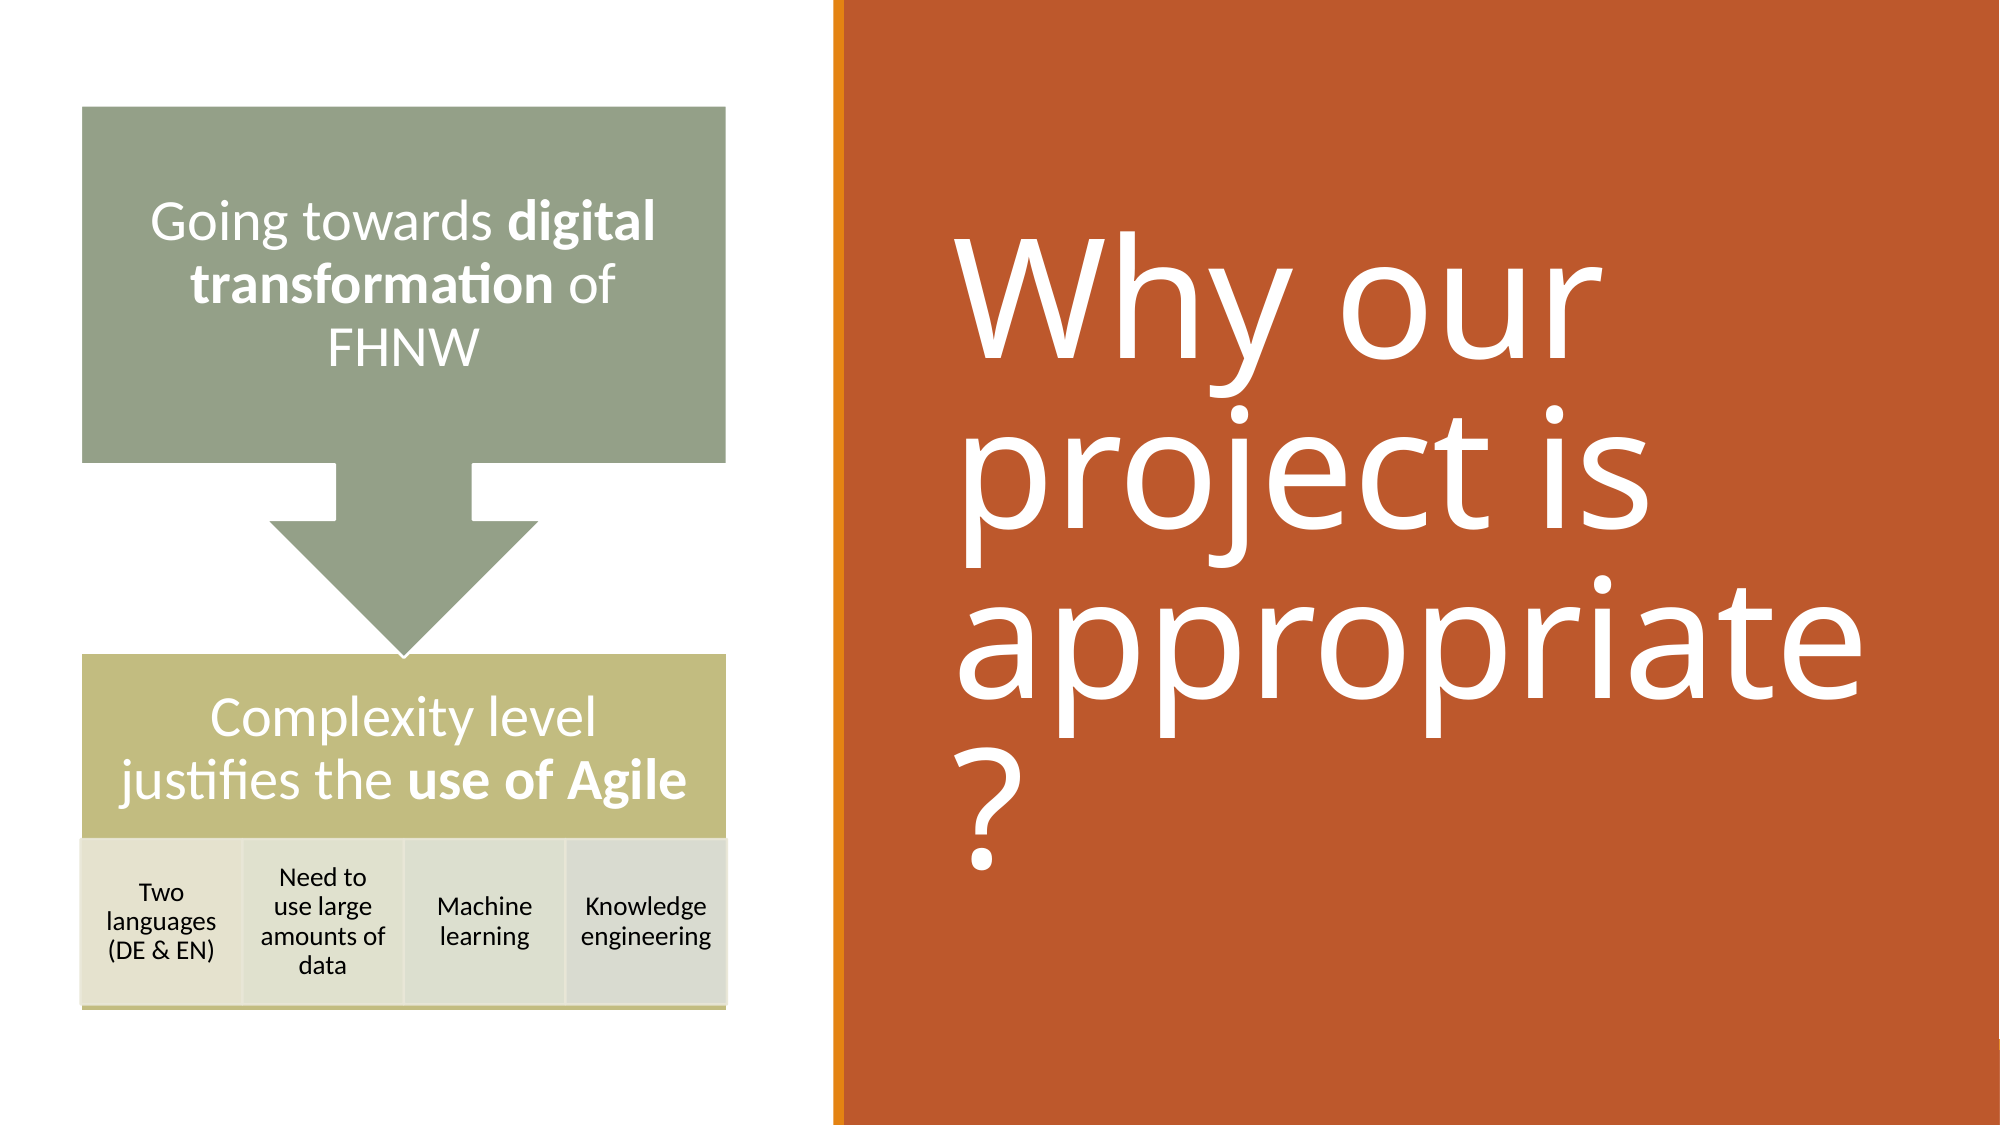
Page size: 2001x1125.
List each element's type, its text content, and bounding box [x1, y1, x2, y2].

text_box [0, 0, 832, 1125]
text_box [845, 0, 2000, 1125]
title Why our project is appropriate? [937, 104, 1894, 1021]
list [80, 104, 728, 1013]
text_box [832, 0, 845, 1125]
